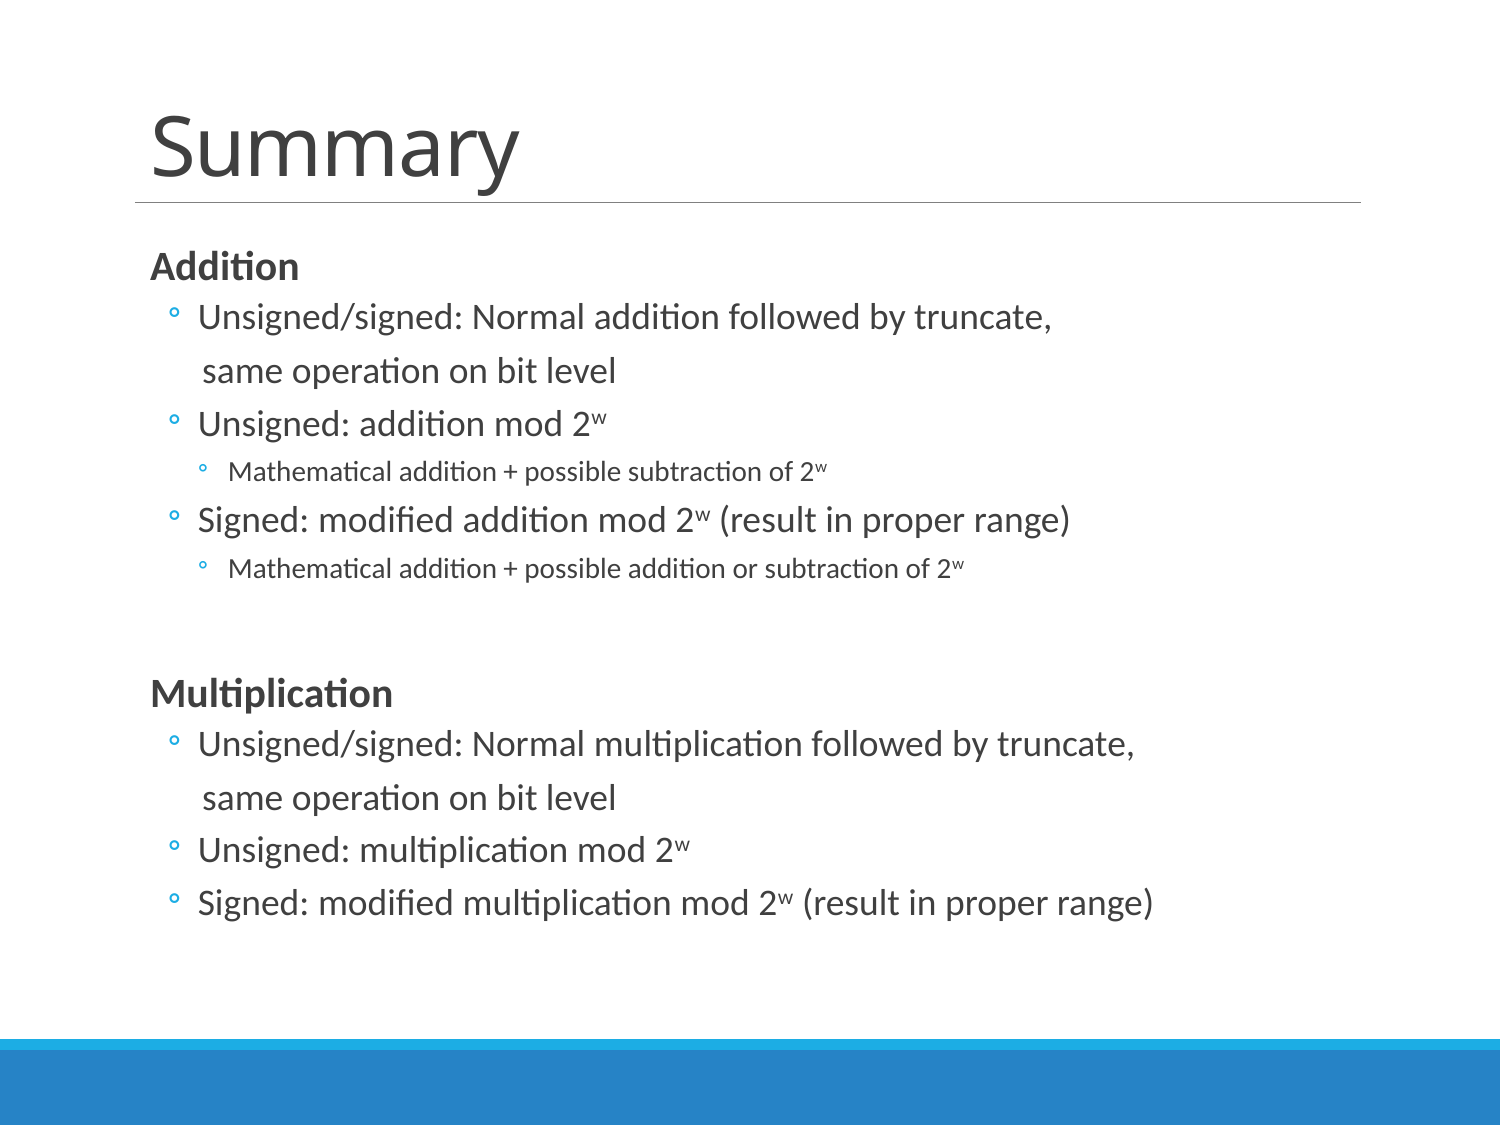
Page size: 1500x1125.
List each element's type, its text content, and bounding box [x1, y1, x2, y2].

list Addition Unsigned/signed: Normal addition followed by truncate, same operation on bit level Unsigned: addition mod 2w Mathematical addition + possible subtraction of 2w Signed: modified addition mod 2w (result in proper range) Mathematical addition + possible addition or subtraction of 2w Multiplication Unsigned/signed: Normal multiplication followed by truncate, same operation on bit level Unsigned: multiplication mod 2w Signed: modified multiplication mod 2w (result in proper range) [135, 236, 1373, 1032]
title Summary [135, 1, 1373, 202]
